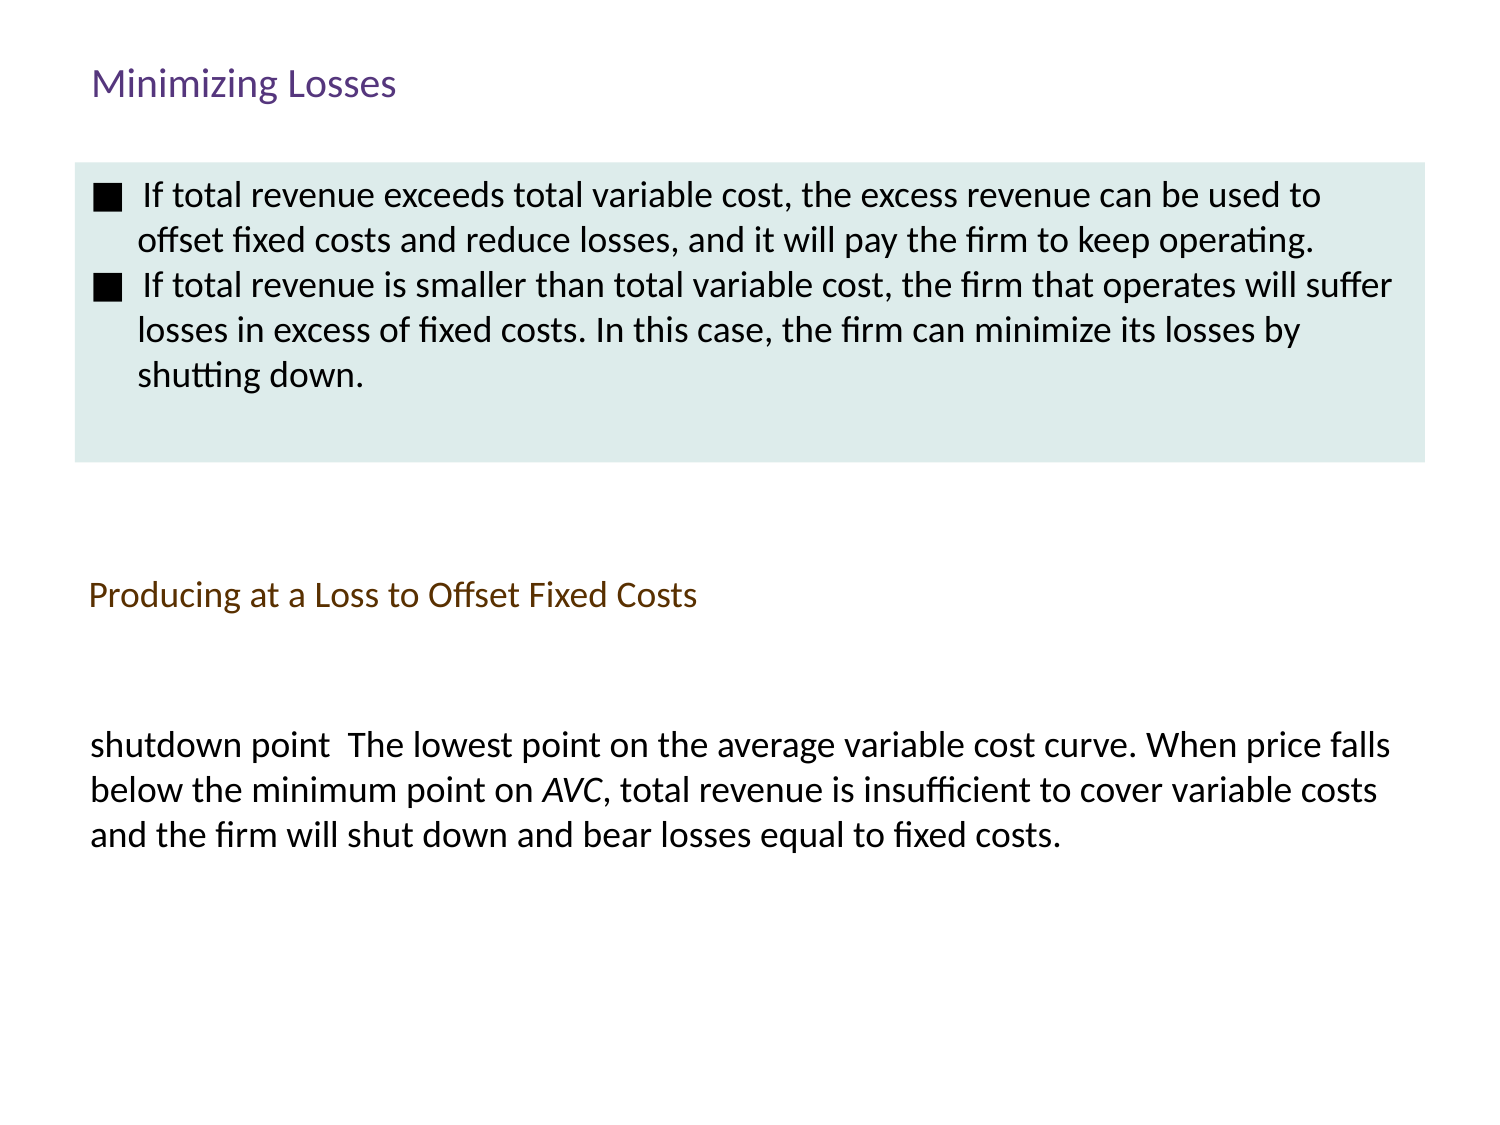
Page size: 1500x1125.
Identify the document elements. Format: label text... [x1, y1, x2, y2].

text_box Producing at a Loss to Offset Fixed Costs [73, 562, 1426, 625]
text_box ■ If total revenue exceeds total variable cost, the excess revenue can be used to offset fixed costs and reduce losses, and it will pay the firm to keep operating. ■ If total revenue is smaller than total variable cost, the firm that operates will suffer losses in excess of fixed costs. In this case, the firm can minimize its losses by shutting down. [74, 162, 1425, 463]
text_box Minimizing Losses [76, 48, 1126, 112]
text_box shutdown point The lowest point on the average variable cost curve. When price falls below the minimum point on AVC, total revenue is insufficient to cover variable costs and the firm will shut down and bear losses equal to fixed costs. [74, 712, 1452, 863]
